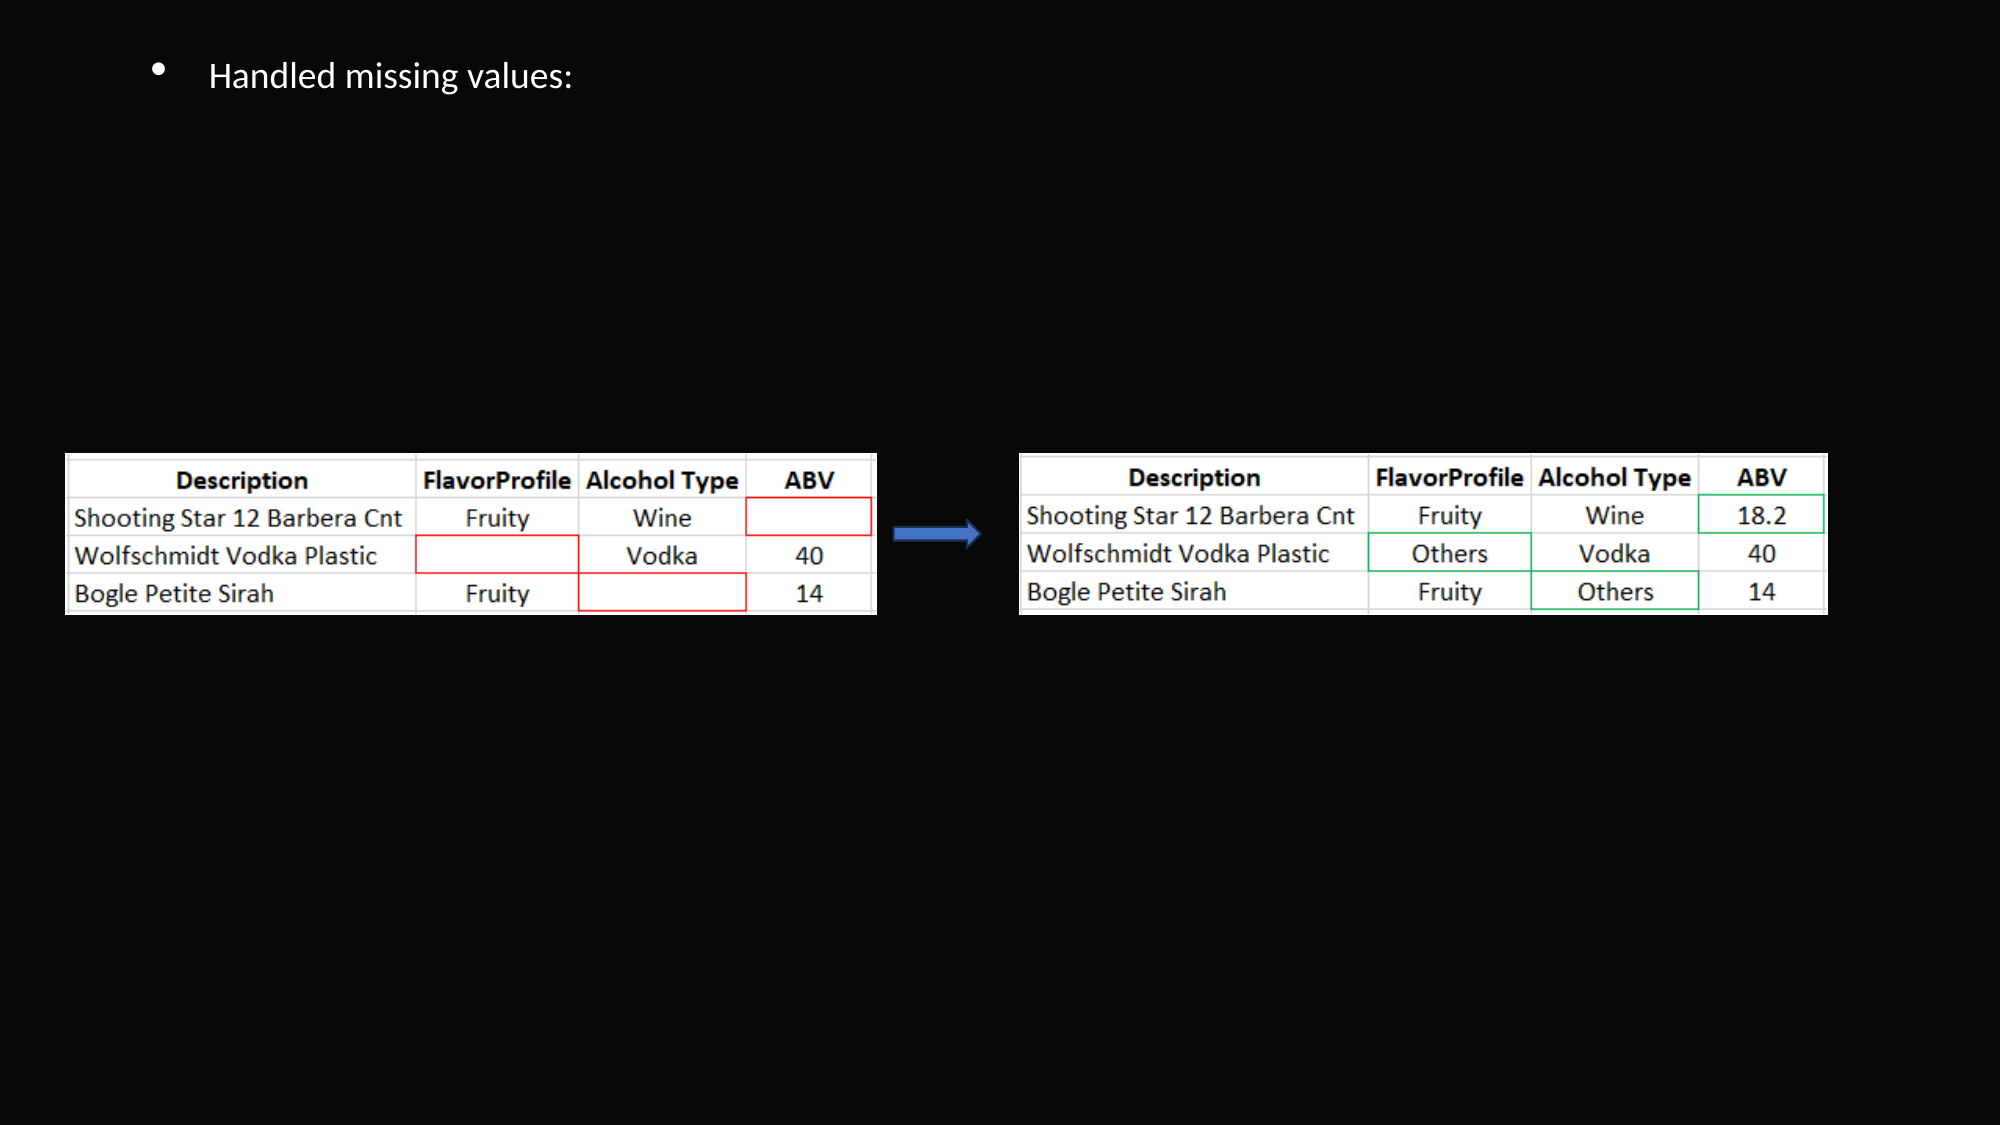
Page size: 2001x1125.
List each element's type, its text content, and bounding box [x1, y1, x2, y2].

picture [65, 453, 877, 615]
title Handled missing values: [137, 32, 1863, 112]
picture [1019, 453, 1828, 615]
text_box [892, 517, 983, 550]
